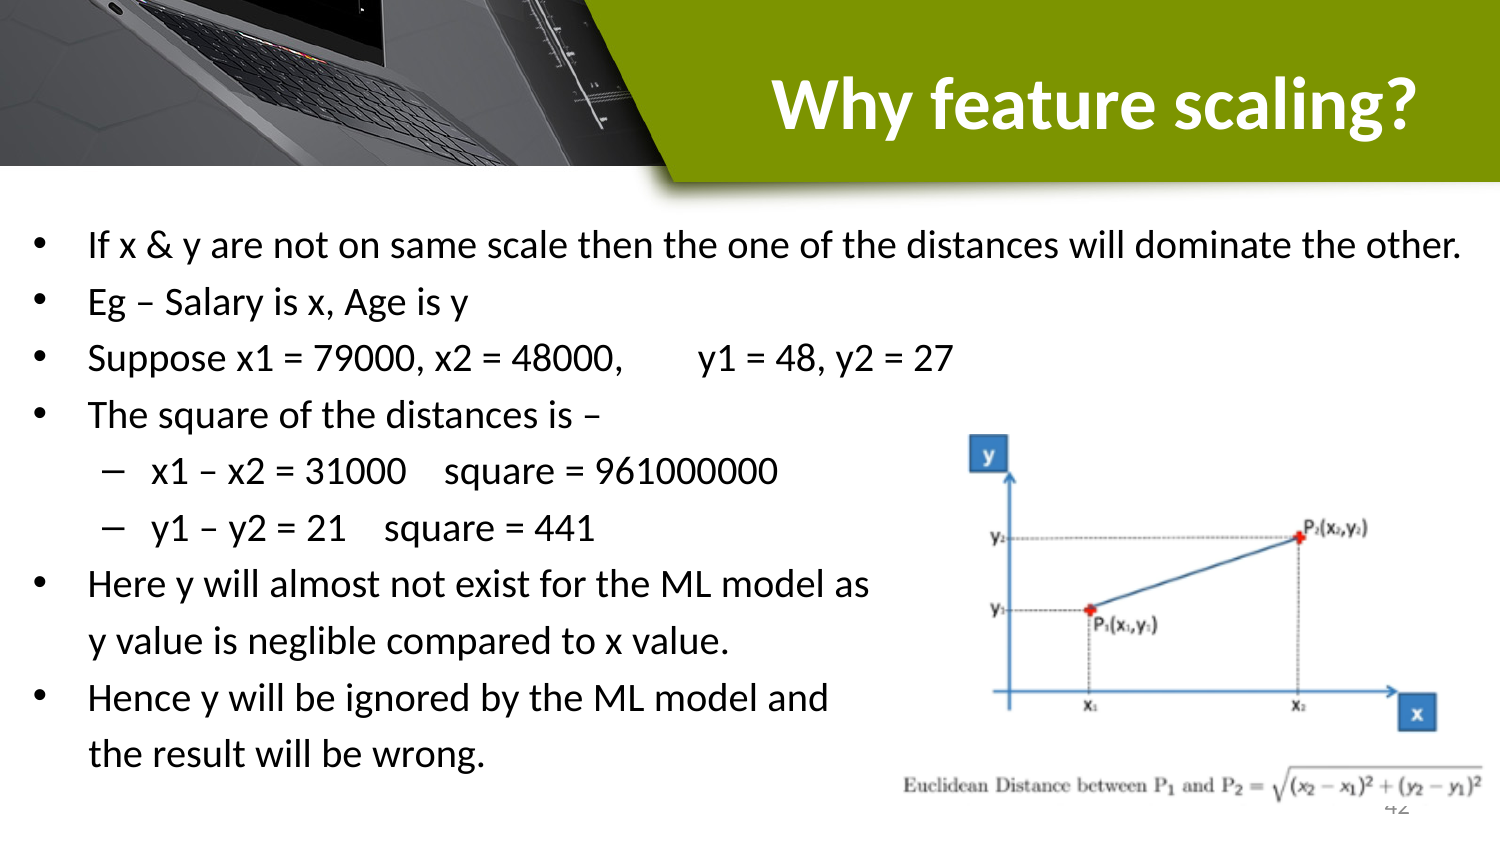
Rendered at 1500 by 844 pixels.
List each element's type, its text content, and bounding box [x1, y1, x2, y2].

list If x & y are not on same scale then the one of the distances will dominate the other. Eg – Salary is x, Age is y Suppose x1 = 79000, x2 = 48000, y1 = 48, y2 = 27 The square of the distances is – x1 – x2 = 31000 square = 961000000 y1 – y2 = 21 square = 441 Here y will almost not exist for the ML model as y value is neglible compared to x value. Hence y will be ignored by the ML model and the result will be wrong. [17, 210, 1480, 827]
picture [0, 0, 1500, 844]
title Why feature scaling? [79, 36, 1435, 162]
